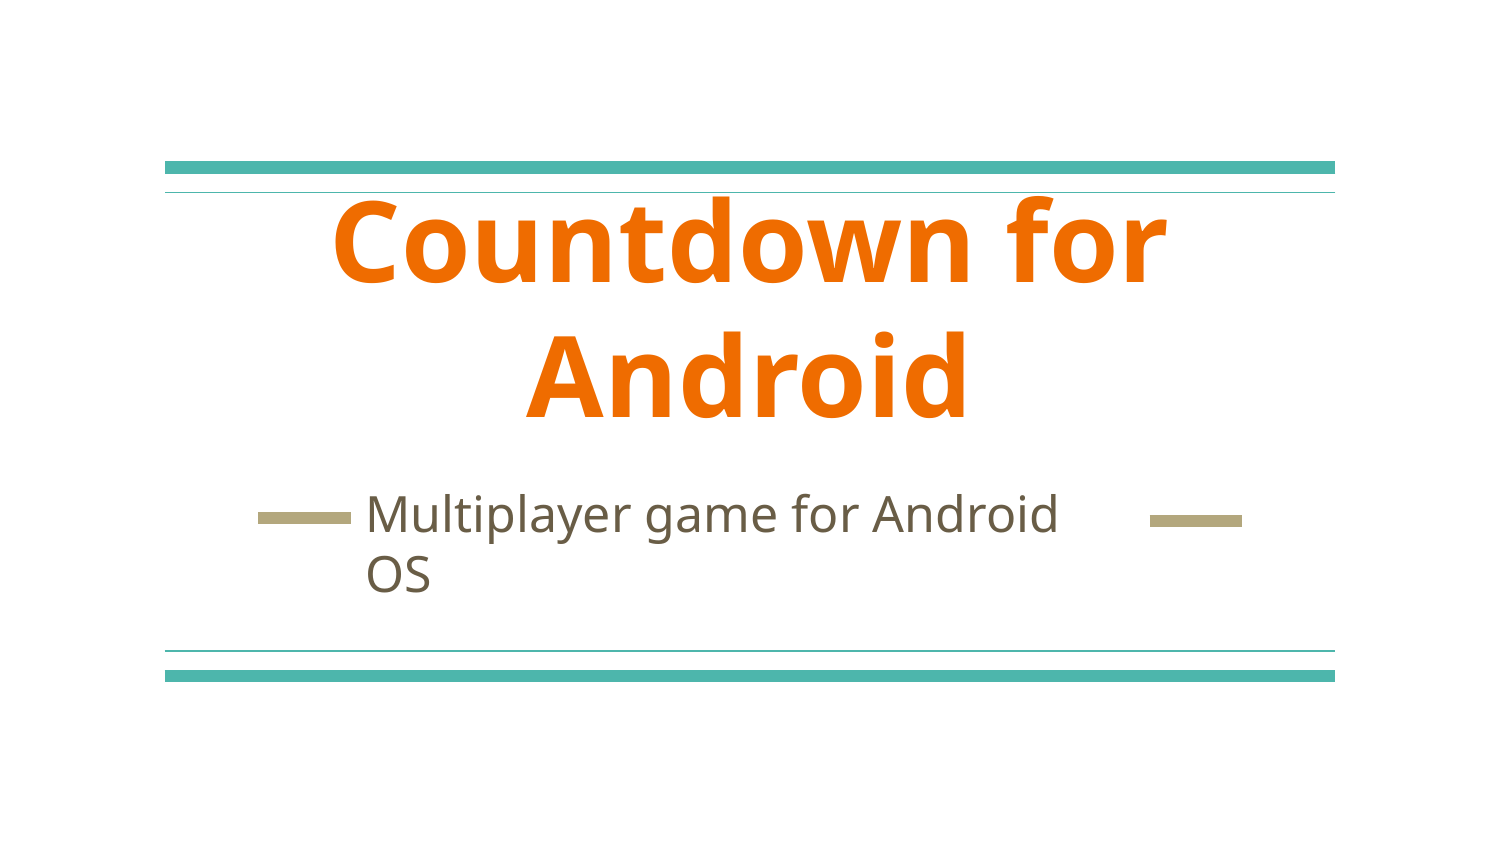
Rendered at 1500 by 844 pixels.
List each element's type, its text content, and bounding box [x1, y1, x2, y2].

title Countdown for Android [164, 287, 1336, 456]
subtitle Multiplayer game for Android OS [350, 467, 1150, 598]
